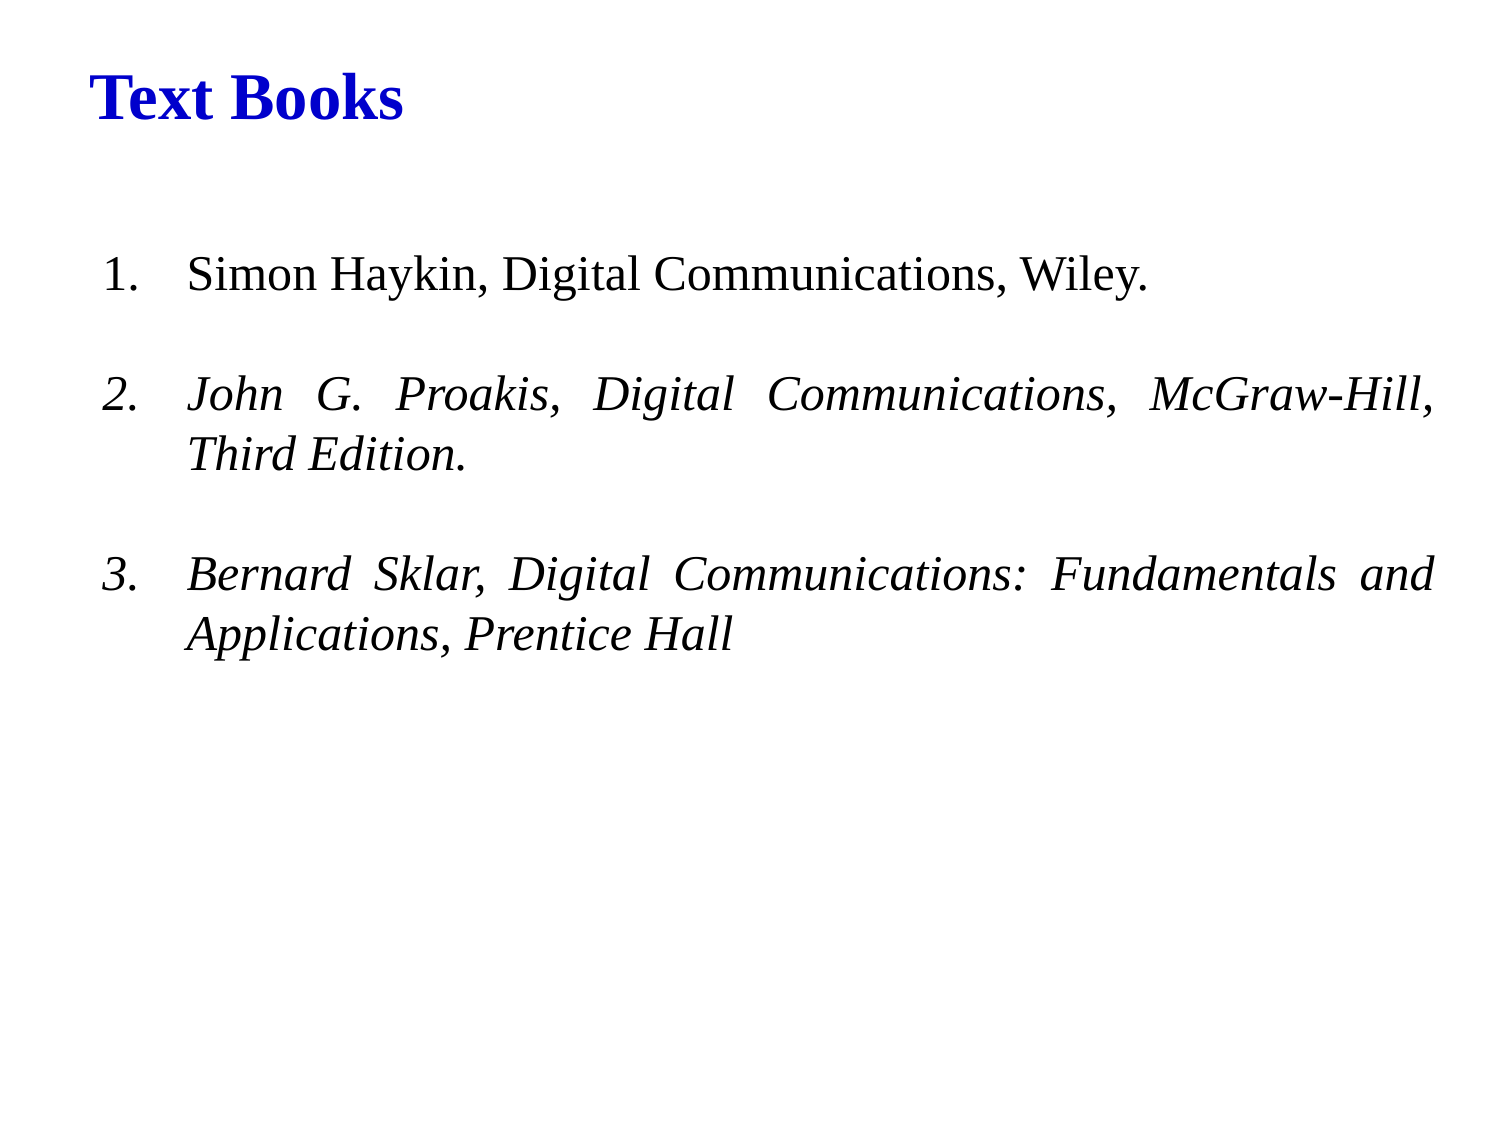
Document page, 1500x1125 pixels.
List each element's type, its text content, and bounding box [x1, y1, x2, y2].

text_box Simon Haykin, Digital Communications, Wiley. John G. Proakis, Digital Communications, McGraw-Hill, Third Edition. Bernard Sklar, Digital Communications: Fundamentals and Applications, Prentice Hall [87, 232, 1450, 668]
text_box Text Books [74, 45, 1425, 163]
